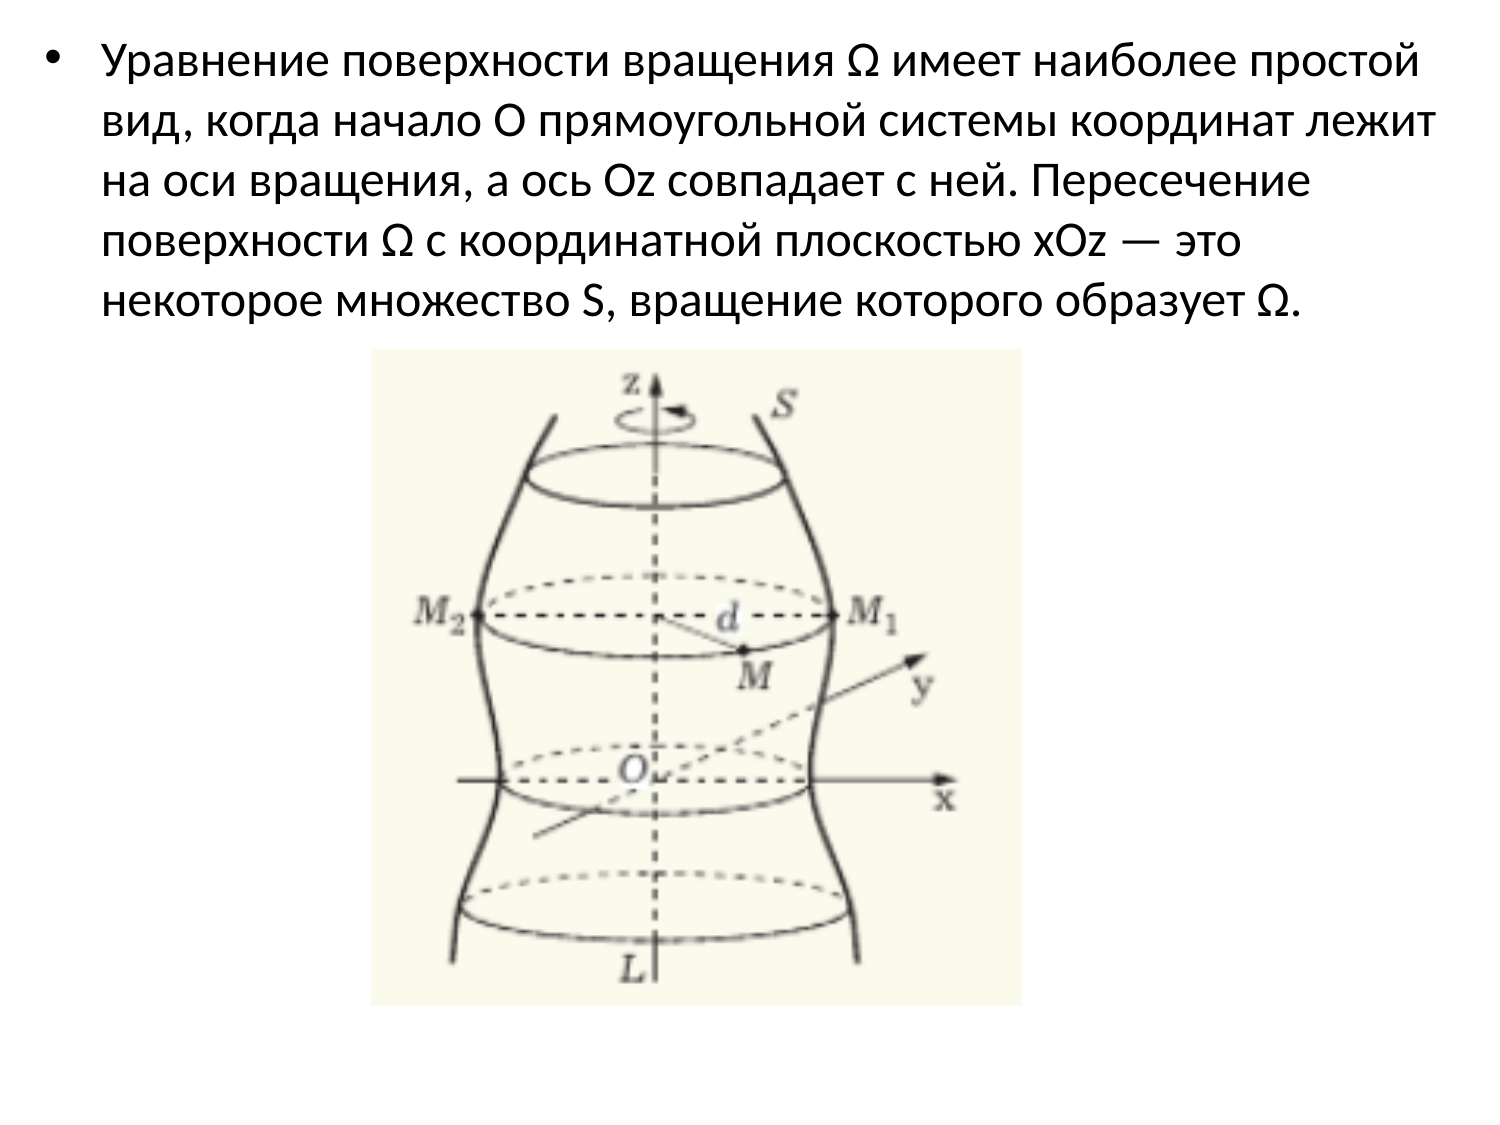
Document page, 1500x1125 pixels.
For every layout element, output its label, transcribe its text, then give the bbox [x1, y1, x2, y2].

list Уравнение поверхности вращения Ω имеет наиболее простой вид, когда начало O прямоугольной системы координат лежит на оси вращения, а ось Oz совпадает с ней. Пересечение поверхности Ω с координатной плоскостью xOz — это некоторое множество S, вращение которого образует Ω. [29, 19, 1471, 1024]
picture [371, 349, 1022, 1007]
